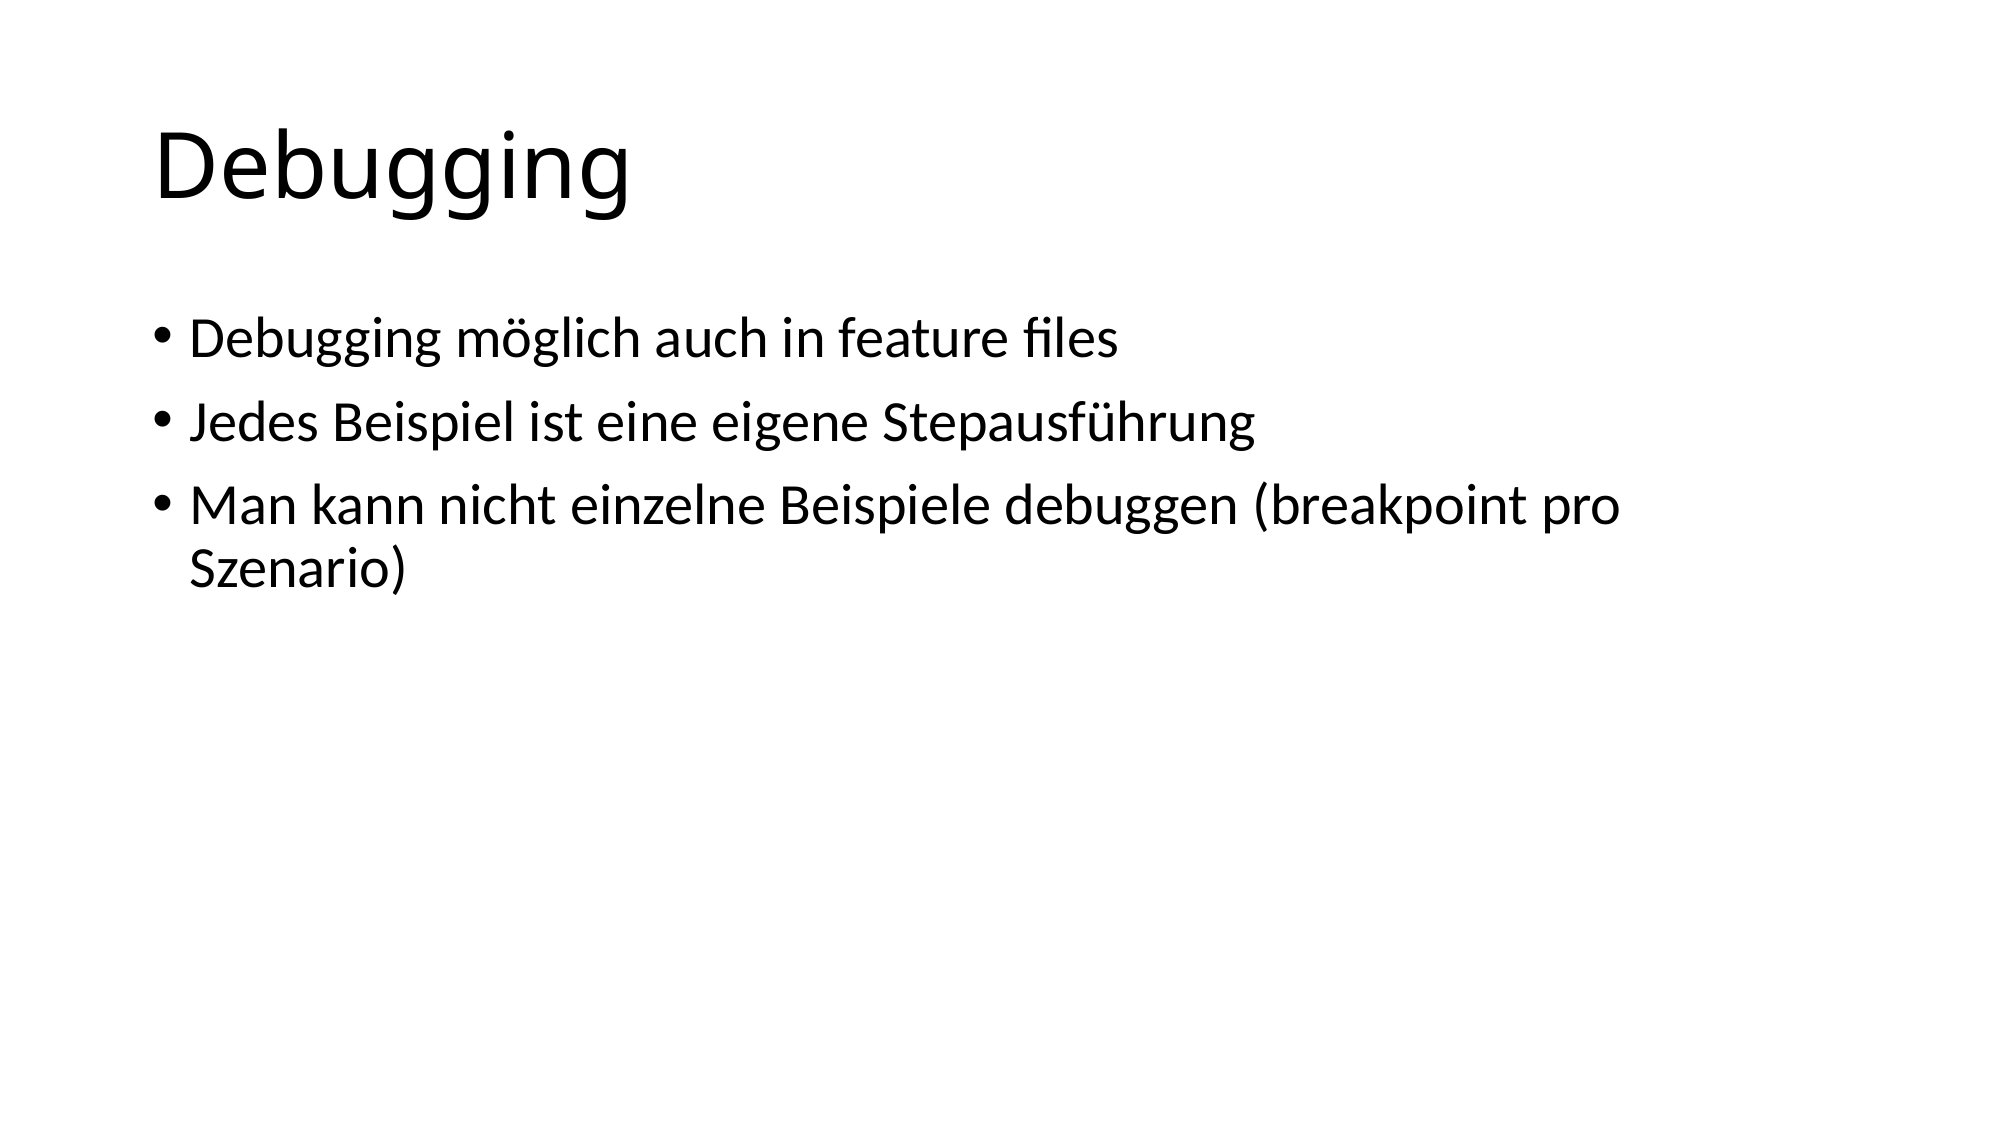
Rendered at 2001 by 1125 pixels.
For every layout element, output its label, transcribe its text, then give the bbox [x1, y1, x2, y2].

title Debugging [137, 59, 1863, 278]
list Debugging möglich auch in feature files Jedes Beispiel ist eine eigene Stepausführung Man kann nicht einzelne Beispiele debuggen (breakpoint pro Szenario) [137, 299, 1863, 1014]
